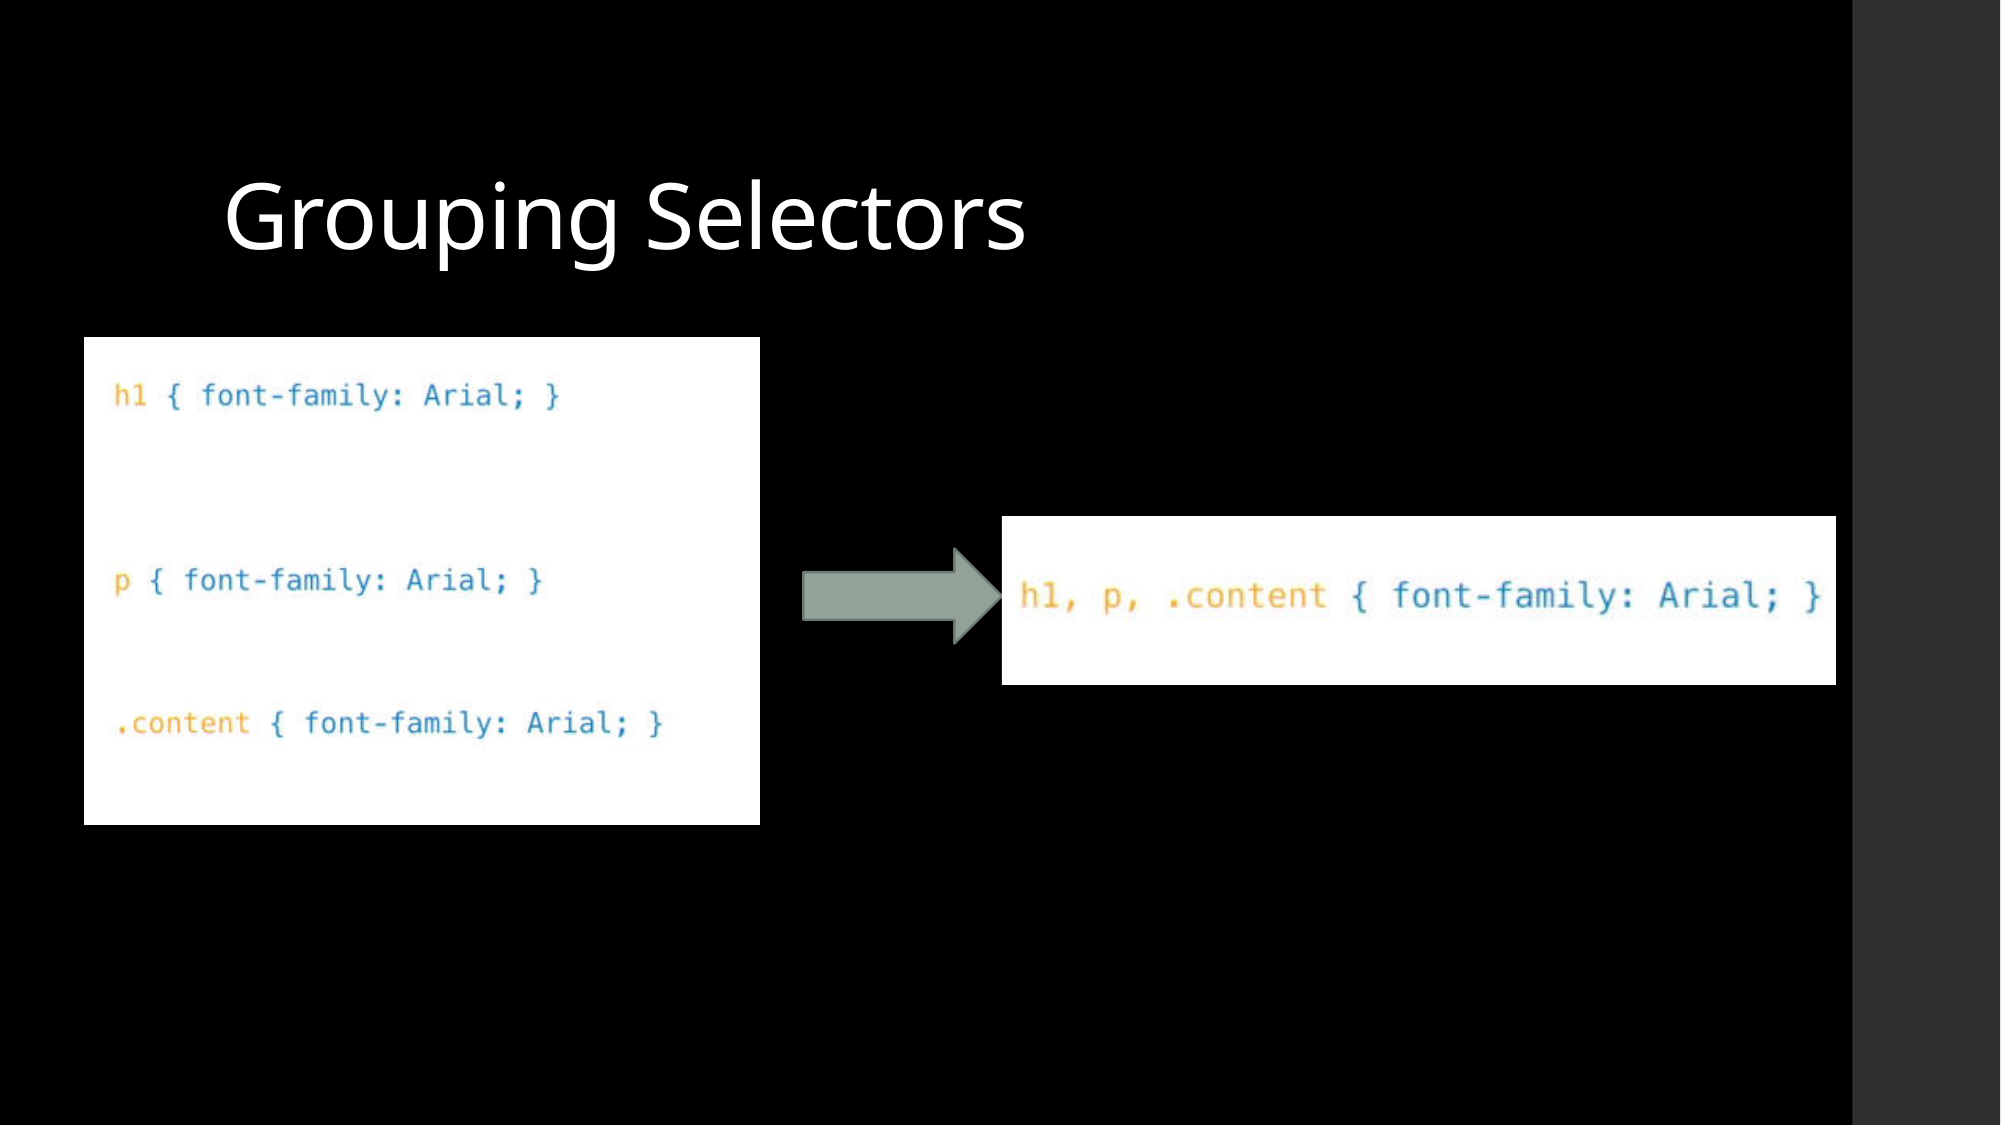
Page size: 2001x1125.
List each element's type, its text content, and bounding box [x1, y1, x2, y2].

picture [1001, 516, 1837, 686]
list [84, 336, 760, 825]
title Grouping Selectors [206, 60, 1797, 278]
text_box [802, 547, 994, 645]
